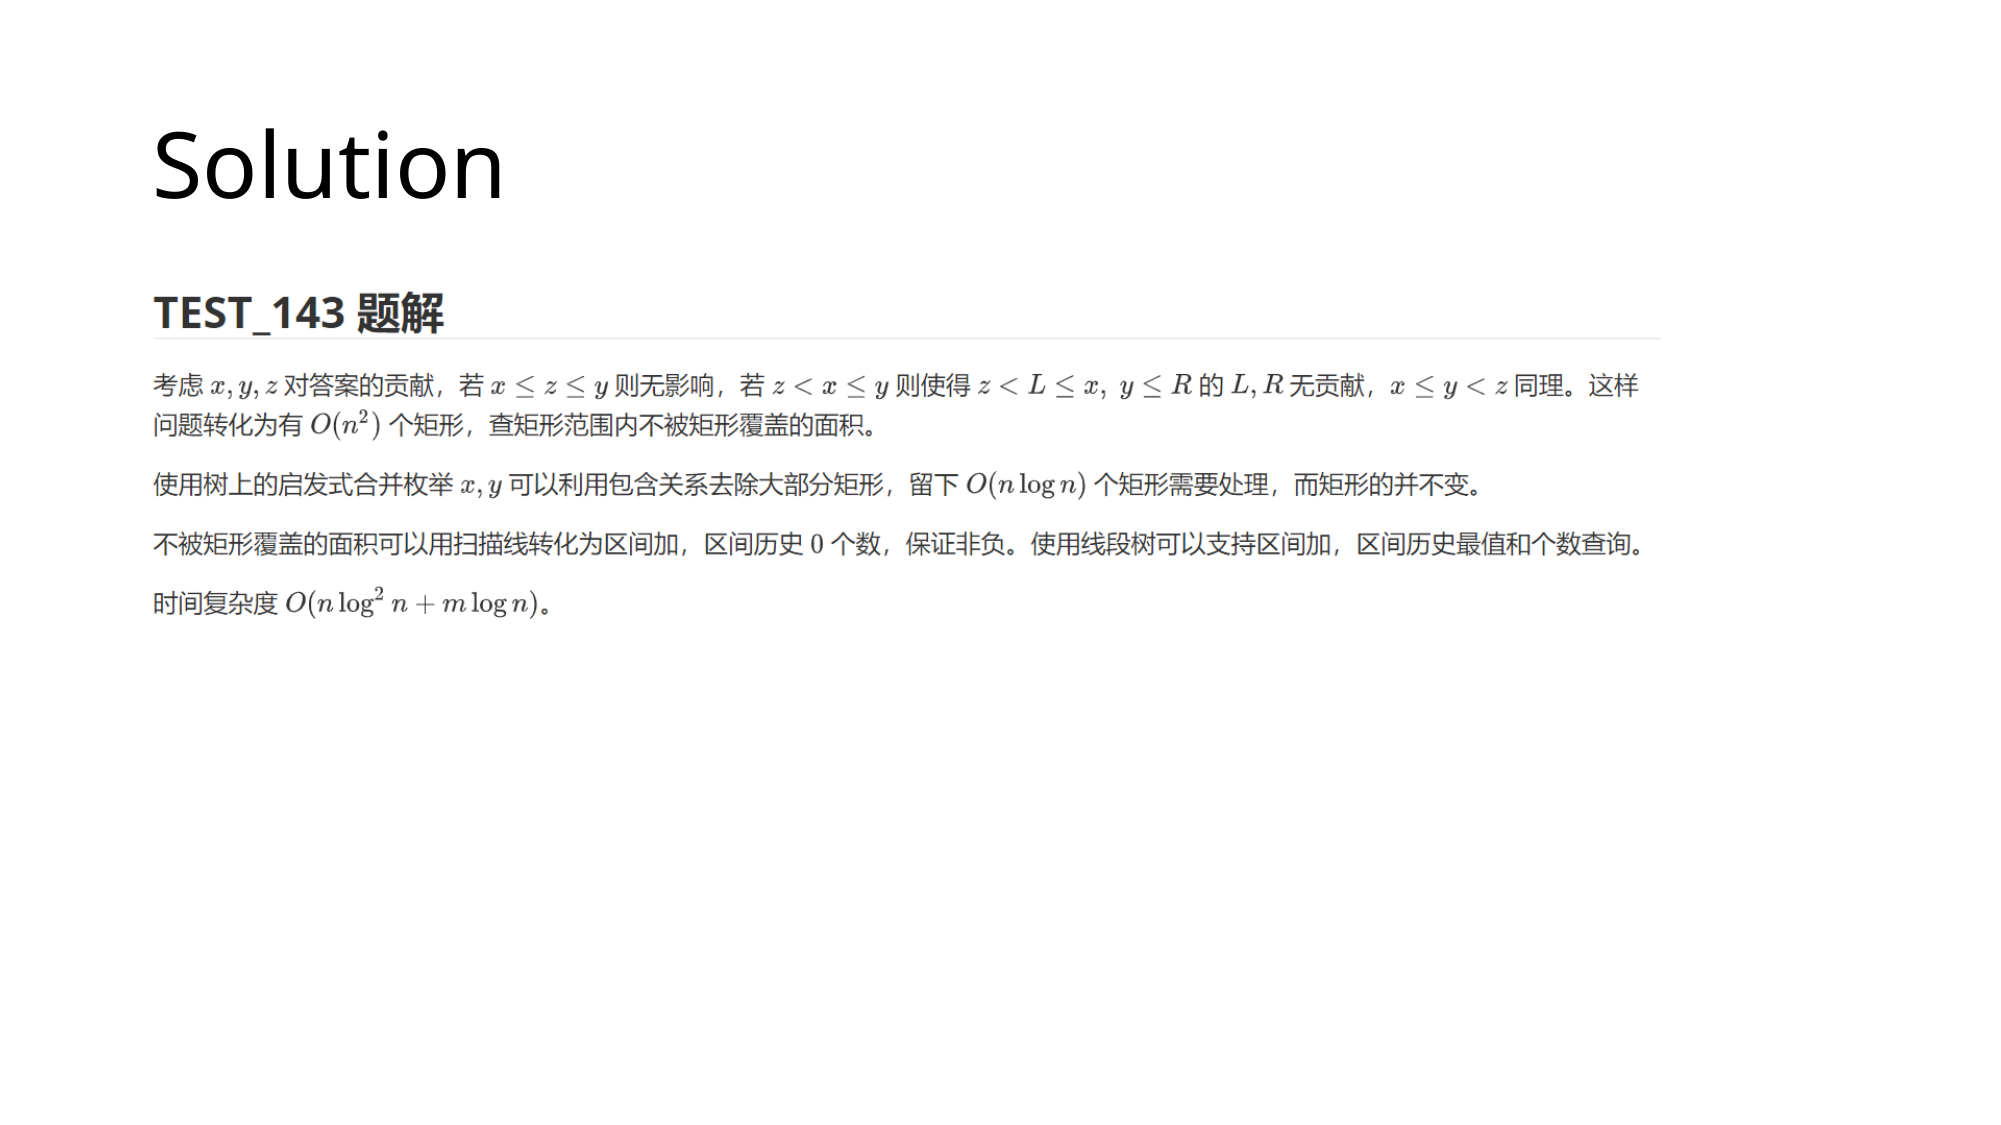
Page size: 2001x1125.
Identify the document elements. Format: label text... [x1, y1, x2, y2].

title Solution [137, 59, 1863, 278]
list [137, 277, 1664, 641]
